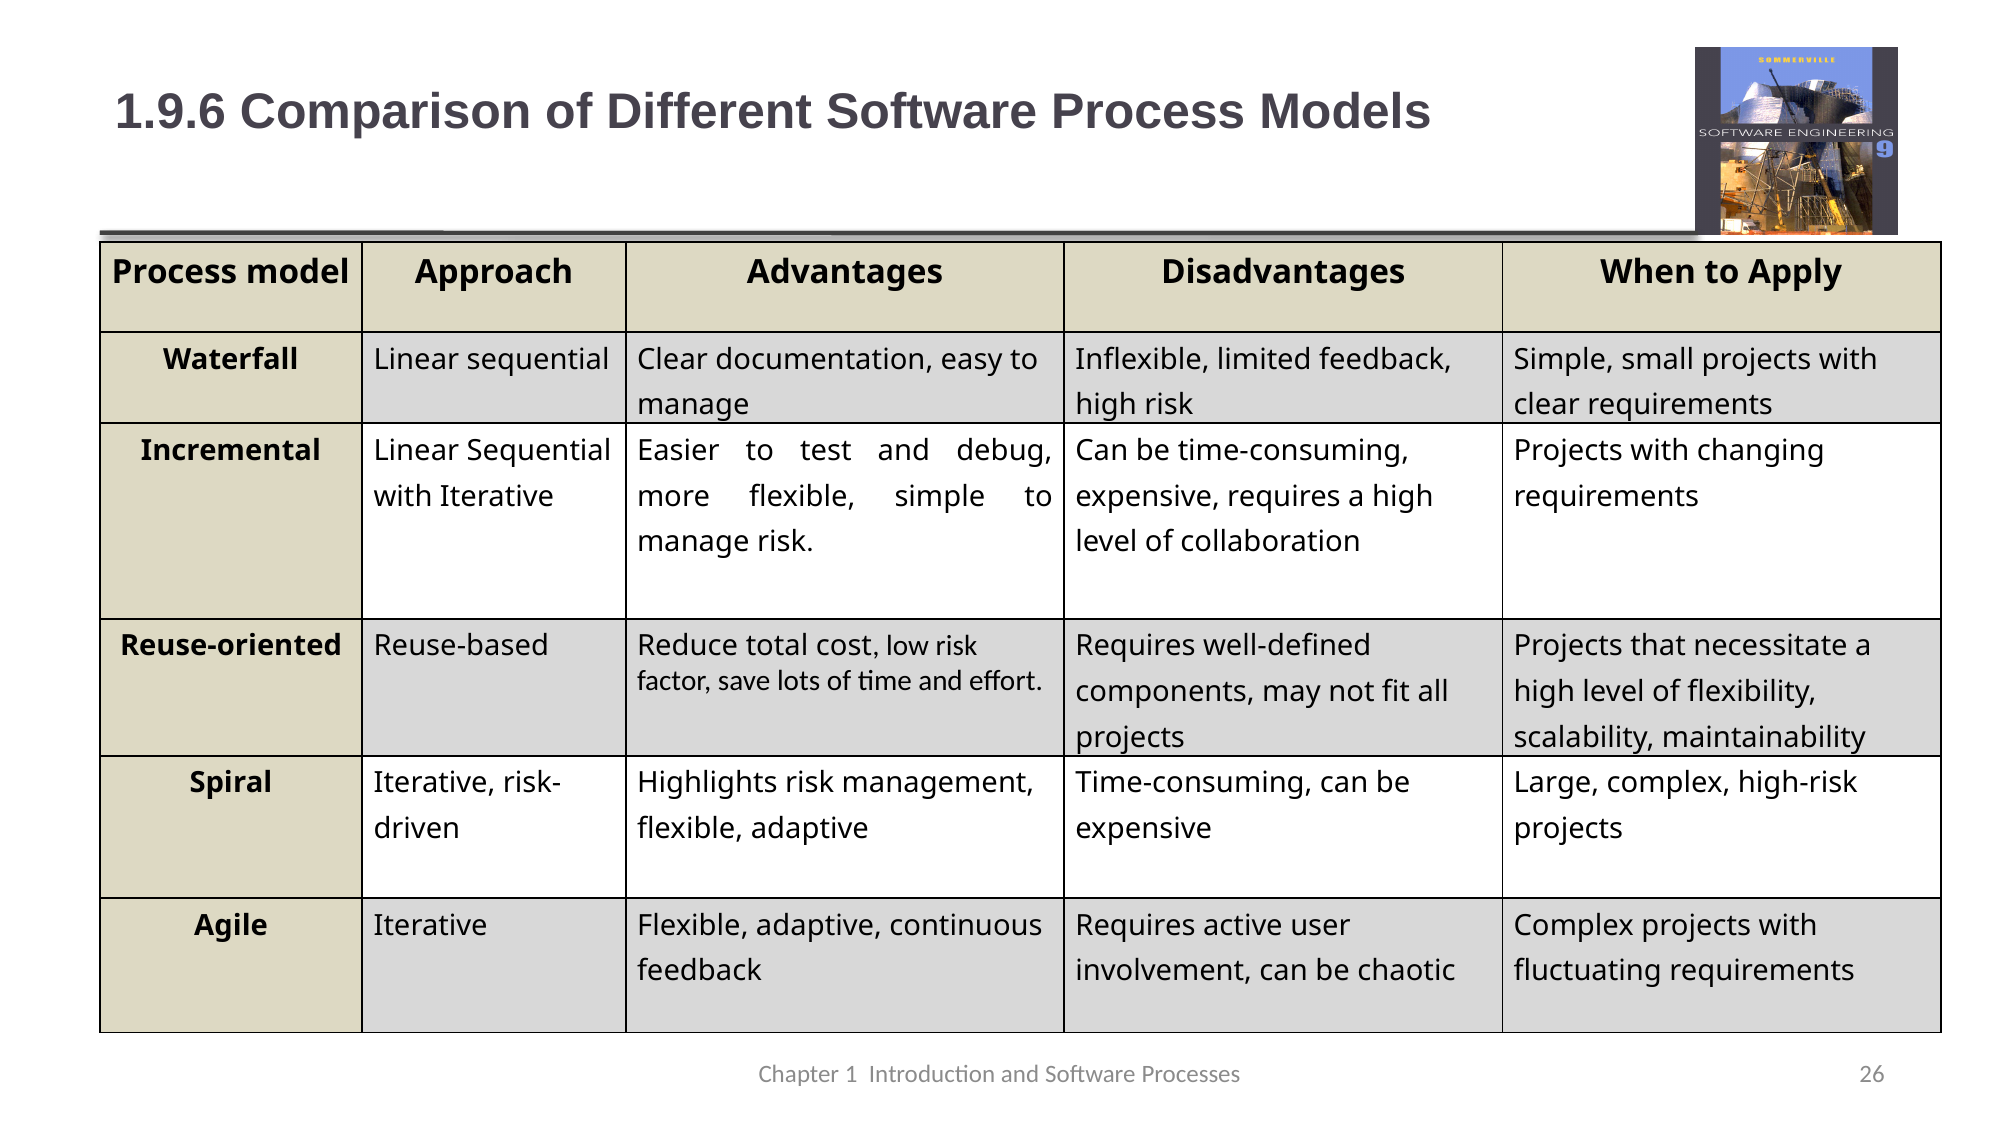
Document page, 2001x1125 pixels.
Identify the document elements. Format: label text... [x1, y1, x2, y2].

table_cell Large, complex, high-risk projects [1503, 757, 1940, 897]
table_header Advantages [627, 243, 1063, 331]
table_cell Reuse-oriented [101, 620, 361, 755]
table_cell Inflexible, limited feedback, high risk [1065, 333, 1502, 422]
table_cell Reduce total cost, low risk factor, save lots of time and effort. [627, 620, 1063, 755]
table_cell Can be time-consuming, expensive, requires a high level of collaboration [1065, 424, 1502, 618]
table_cell Requires well-defined components, may not fit all projects [1065, 620, 1502, 755]
table_cell Iterative [363, 899, 625, 1032]
table_cell Requires active user involvement, can be chaotic [1065, 899, 1502, 1032]
table_header Approach [363, 243, 625, 331]
table_cell Simple, small projects with clear requirements [1503, 333, 1940, 422]
table_cell Spiral [101, 757, 361, 897]
table_cell Reuse-based [363, 620, 625, 755]
table_cell Projects with changing requirements [1503, 424, 1940, 618]
picture [1696, 47, 1898, 235]
footer Chapter 1 Introduction and Software Processes [683, 1042, 1317, 1103]
table_cell Easier to test and debug, more flexible, simple to manage risk. [627, 424, 1063, 618]
slide_number 26 [1433, 1042, 1900, 1103]
table_cell Agile [101, 899, 361, 1032]
table_cell Clear documentation, easy to manage [627, 333, 1063, 422]
table_cell Flexible, adaptive, continuous feedback [627, 899, 1063, 1032]
table_cell Iterative, risk-driven [363, 757, 625, 897]
table_header Disadvantages [1065, 243, 1502, 331]
table_cell Incremental [101, 424, 361, 618]
table_cell Linear Sequential with Iterative [363, 424, 625, 618]
table_cell Complex projects with fluctuating requirements [1503, 899, 1940, 1032]
table_header Process model [101, 243, 361, 331]
table_cell Highlights risk management, flexible, adaptive [627, 757, 1063, 897]
title 1.9.6 Comparison of Different Software Process Models [99, 44, 1696, 233]
table_cell Waterfall [101, 333, 361, 422]
table_header When to Apply [1503, 243, 1940, 331]
table_cell Linear sequential [363, 333, 625, 422]
table_cell Time-consuming, can be expensive [1065, 757, 1502, 897]
table_cell Projects that necessitate a high level of flexibility, scalability, maintainability [1503, 620, 1940, 755]
